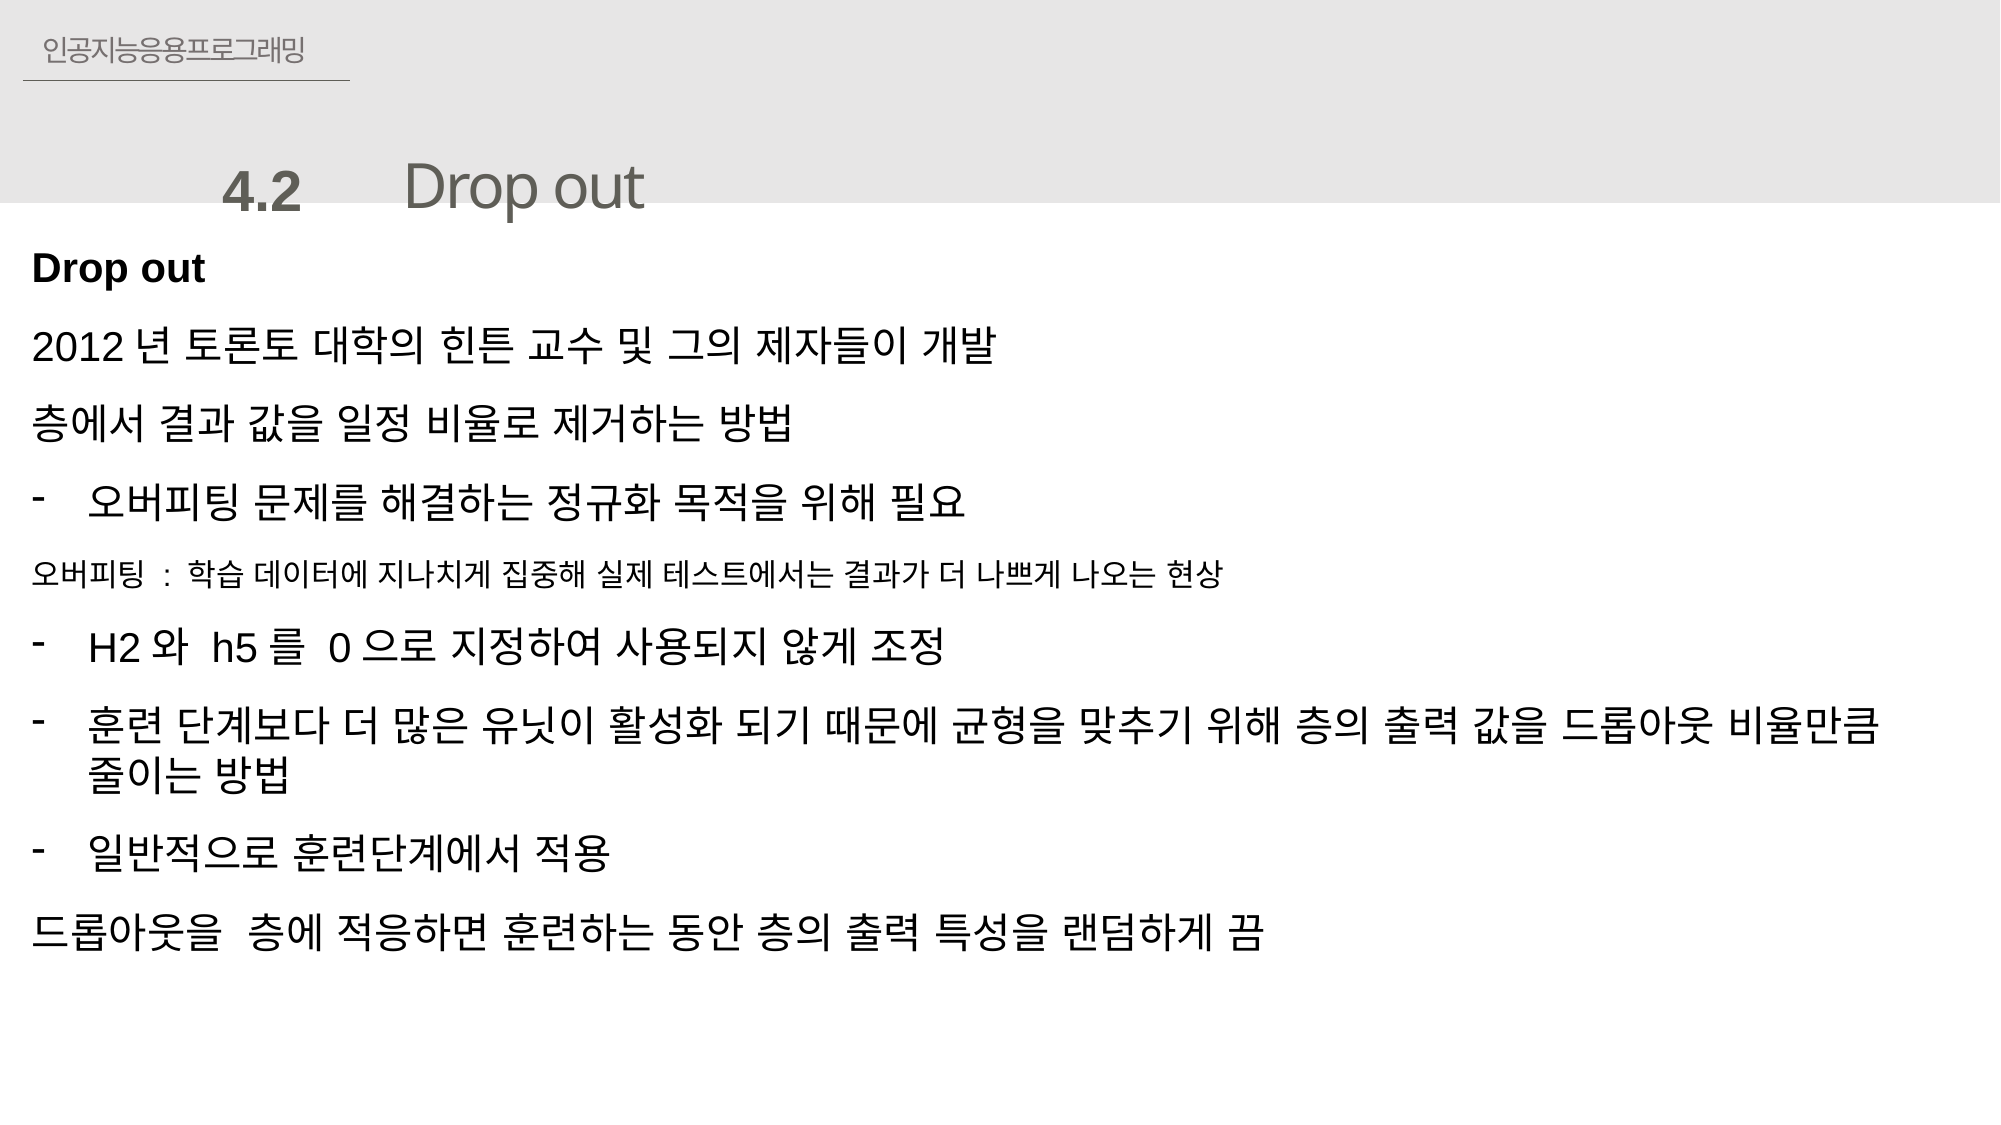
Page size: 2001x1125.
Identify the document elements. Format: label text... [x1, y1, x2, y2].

text_box Drop out 2012년 토론토 대학의 힌튼 교수 및 그의 제자들이 개발 층에서 결과 값을 일정 비율로 제거하는 방법 오버피팅 문제를 해결하는 정규화 목적을 위해 필요 오버피팅 : 학습 데이터에 지나치게 집중해 실제 테스트에서는 결과가 더 나쁘게 나오는 현상 H2와 h5를 0으로 지정하여 사용되지 않게 조정 훈련 단계보다 더 많은 유닛이 활성화 되기 때문에 균형을 맞추기 위해 층의 출력 값을 드롭아웃 비율만큼 줄이는 방법 일반적으로 훈련단계에서 적용 드롭아웃을 층에 적응하면 훈련하는 동안 층의 출력 특성을 랜덤하게 끔 [29, 212, 2000, 1114]
title 4.2 Drop out [219, 106, 1278, 212]
text_box 인공지능응용프로그래밍 [40, 30, 338, 68]
